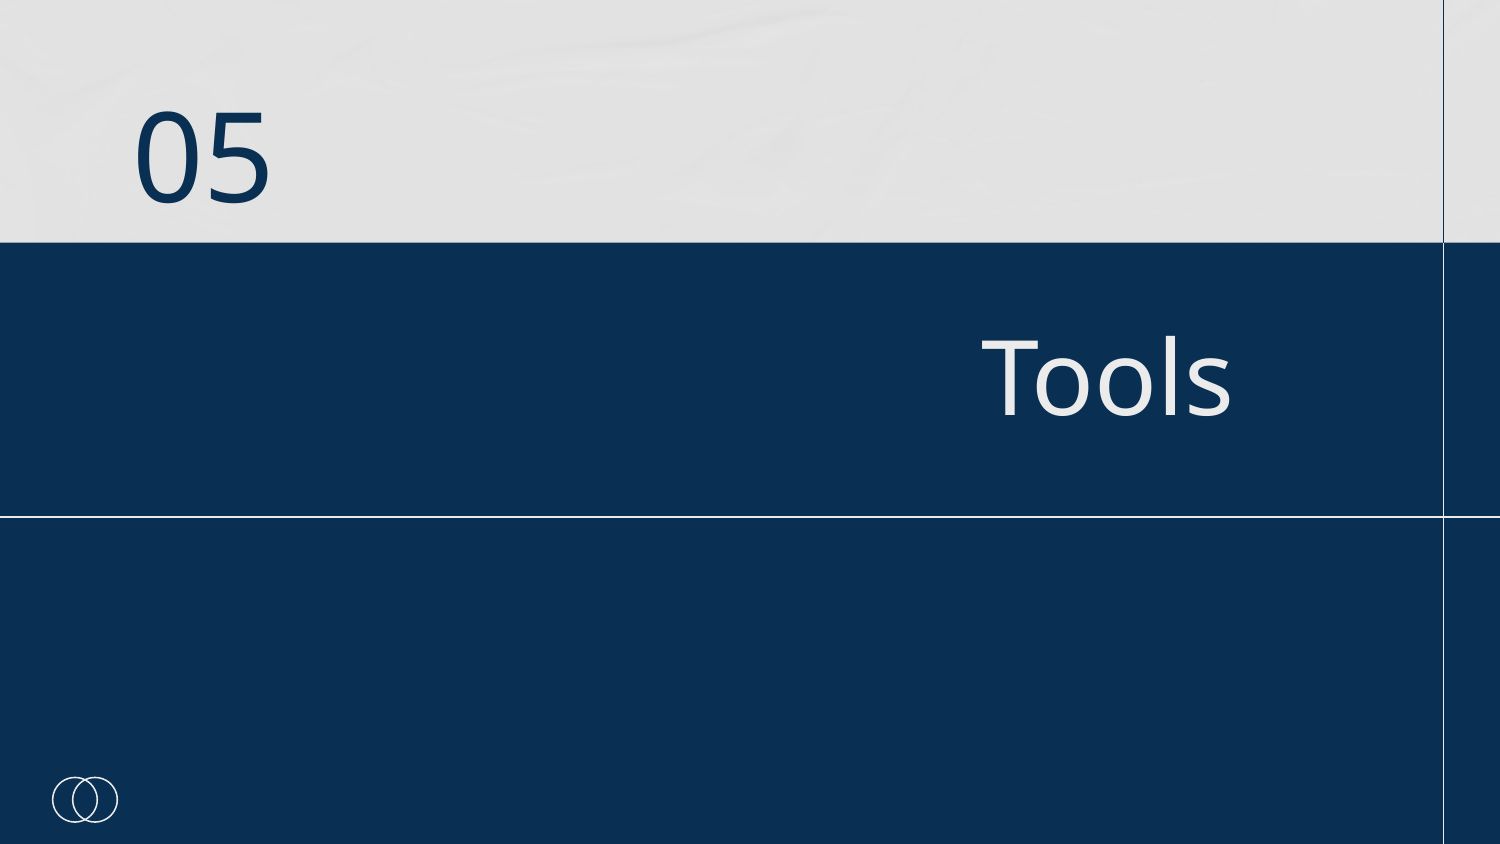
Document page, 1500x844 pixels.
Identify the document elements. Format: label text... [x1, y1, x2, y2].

title 05 [117, 87, 301, 243]
title Tools [162, 296, 1250, 458]
